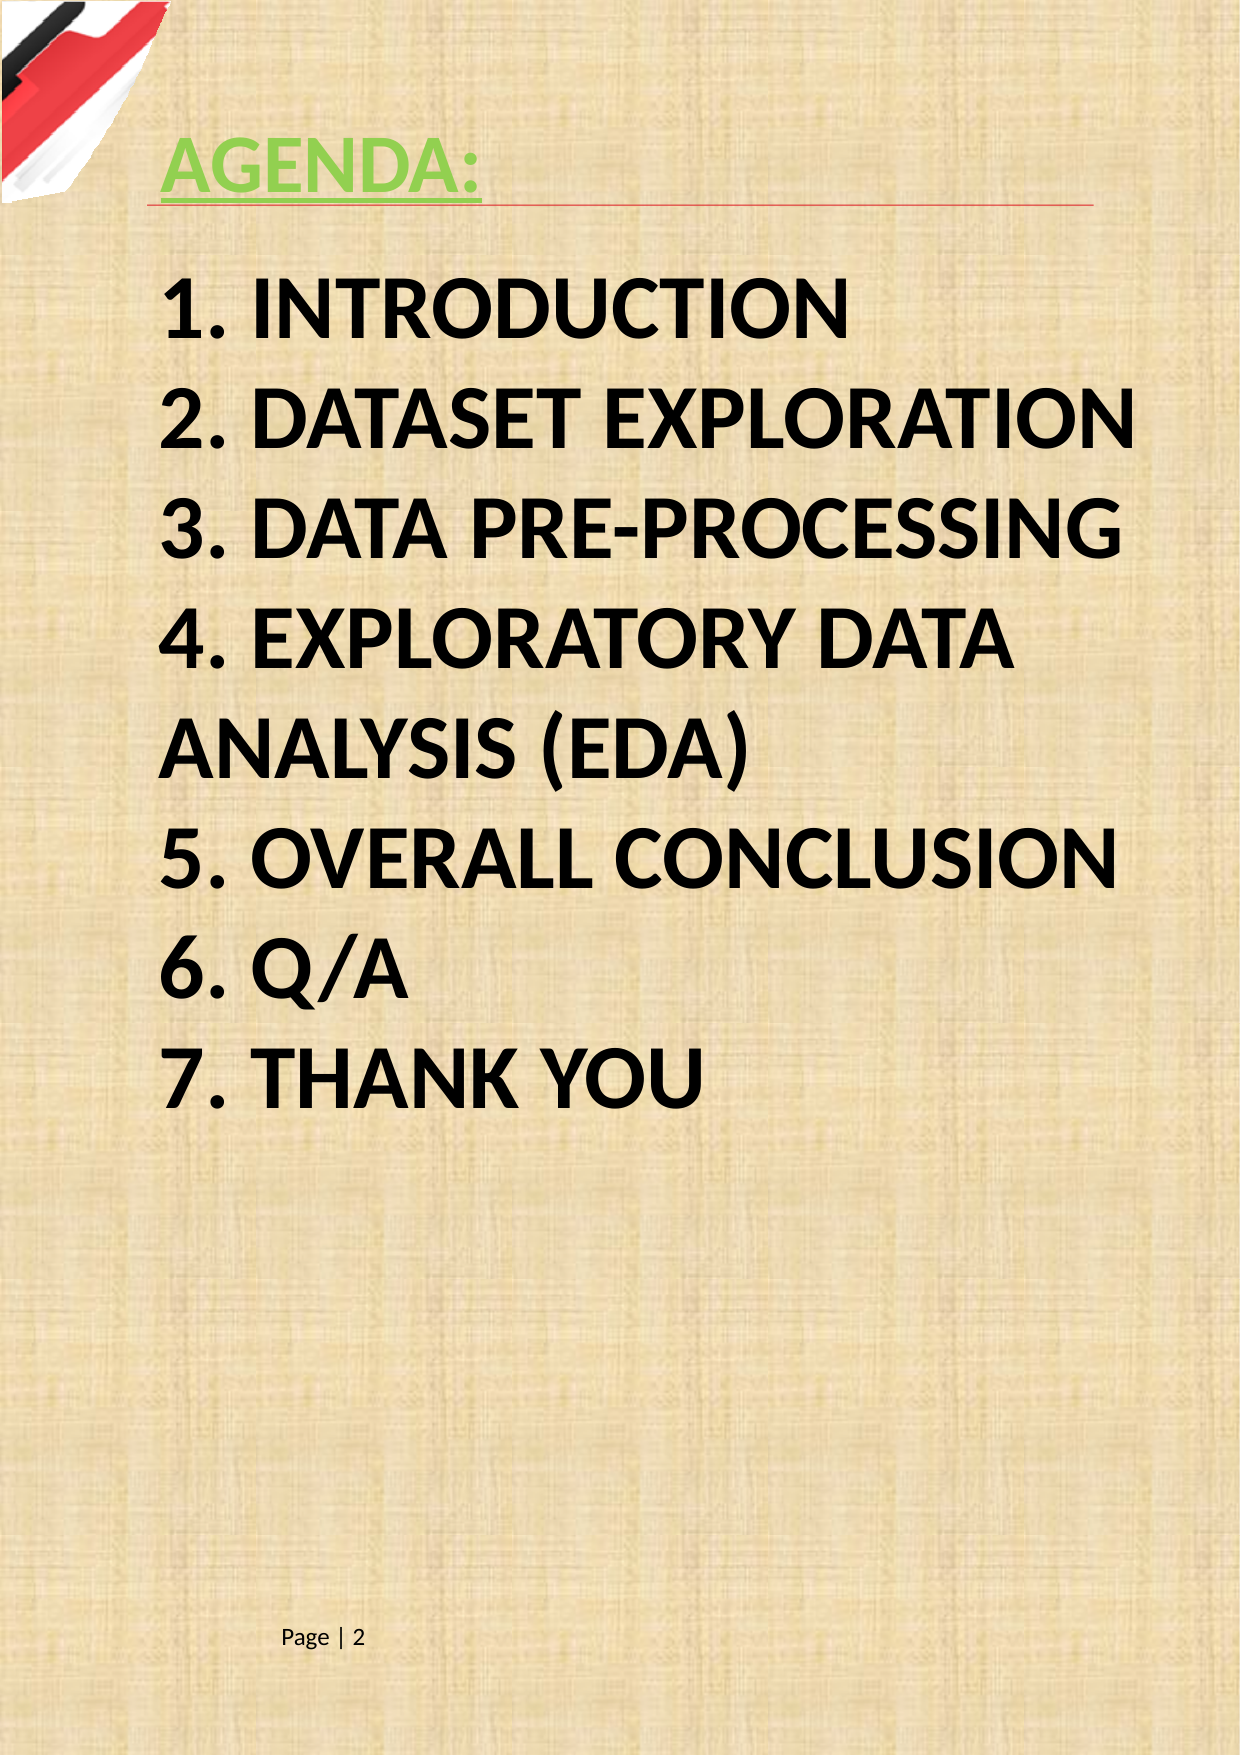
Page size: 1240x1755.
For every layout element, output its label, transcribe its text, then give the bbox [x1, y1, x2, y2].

text_box 1. INTRODUCTION 2. DATASET EXPLORATION 3. DATA PRE-PROCESSING 4. EXPLORATORY DATA ANALYSIS (EDA) 5. OVERALL CONCLUSION 6. Q/A 7. THANK YOU [144, 239, 1183, 1134]
slide_number Page | 2 [279, 1624, 479, 1755]
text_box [0, 0, 1094, 207]
